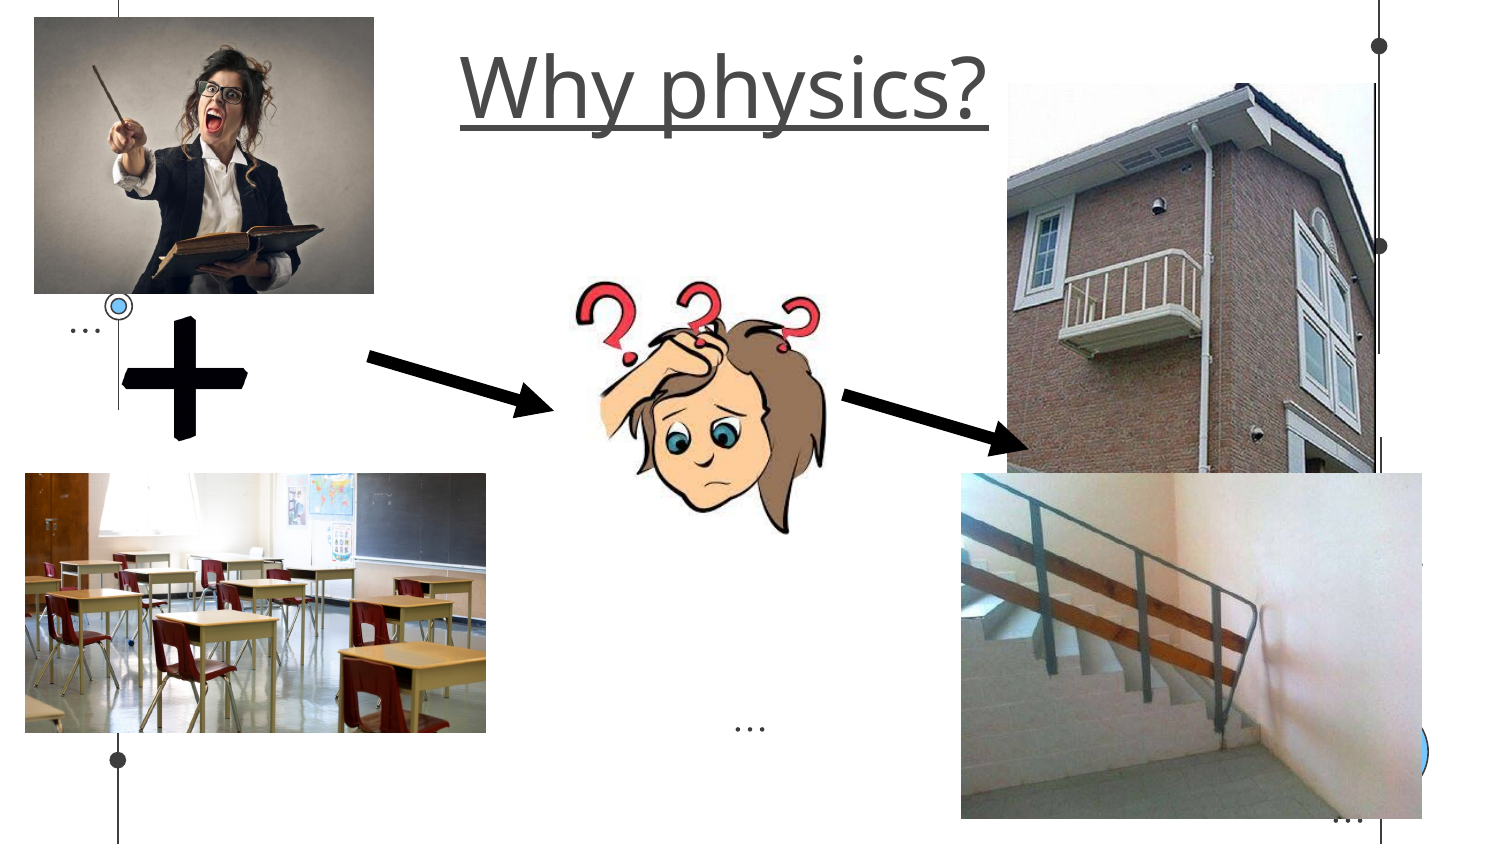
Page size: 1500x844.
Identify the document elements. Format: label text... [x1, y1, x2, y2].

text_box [842, 394, 1030, 450]
picture [961, 82, 1423, 819]
title Why physics? [25, 17, 33, 112]
picture [568, 276, 829, 536]
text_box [373, 355, 555, 412]
picture [0, 17, 486, 733]
title Why physics? [374, 17, 1424, 112]
